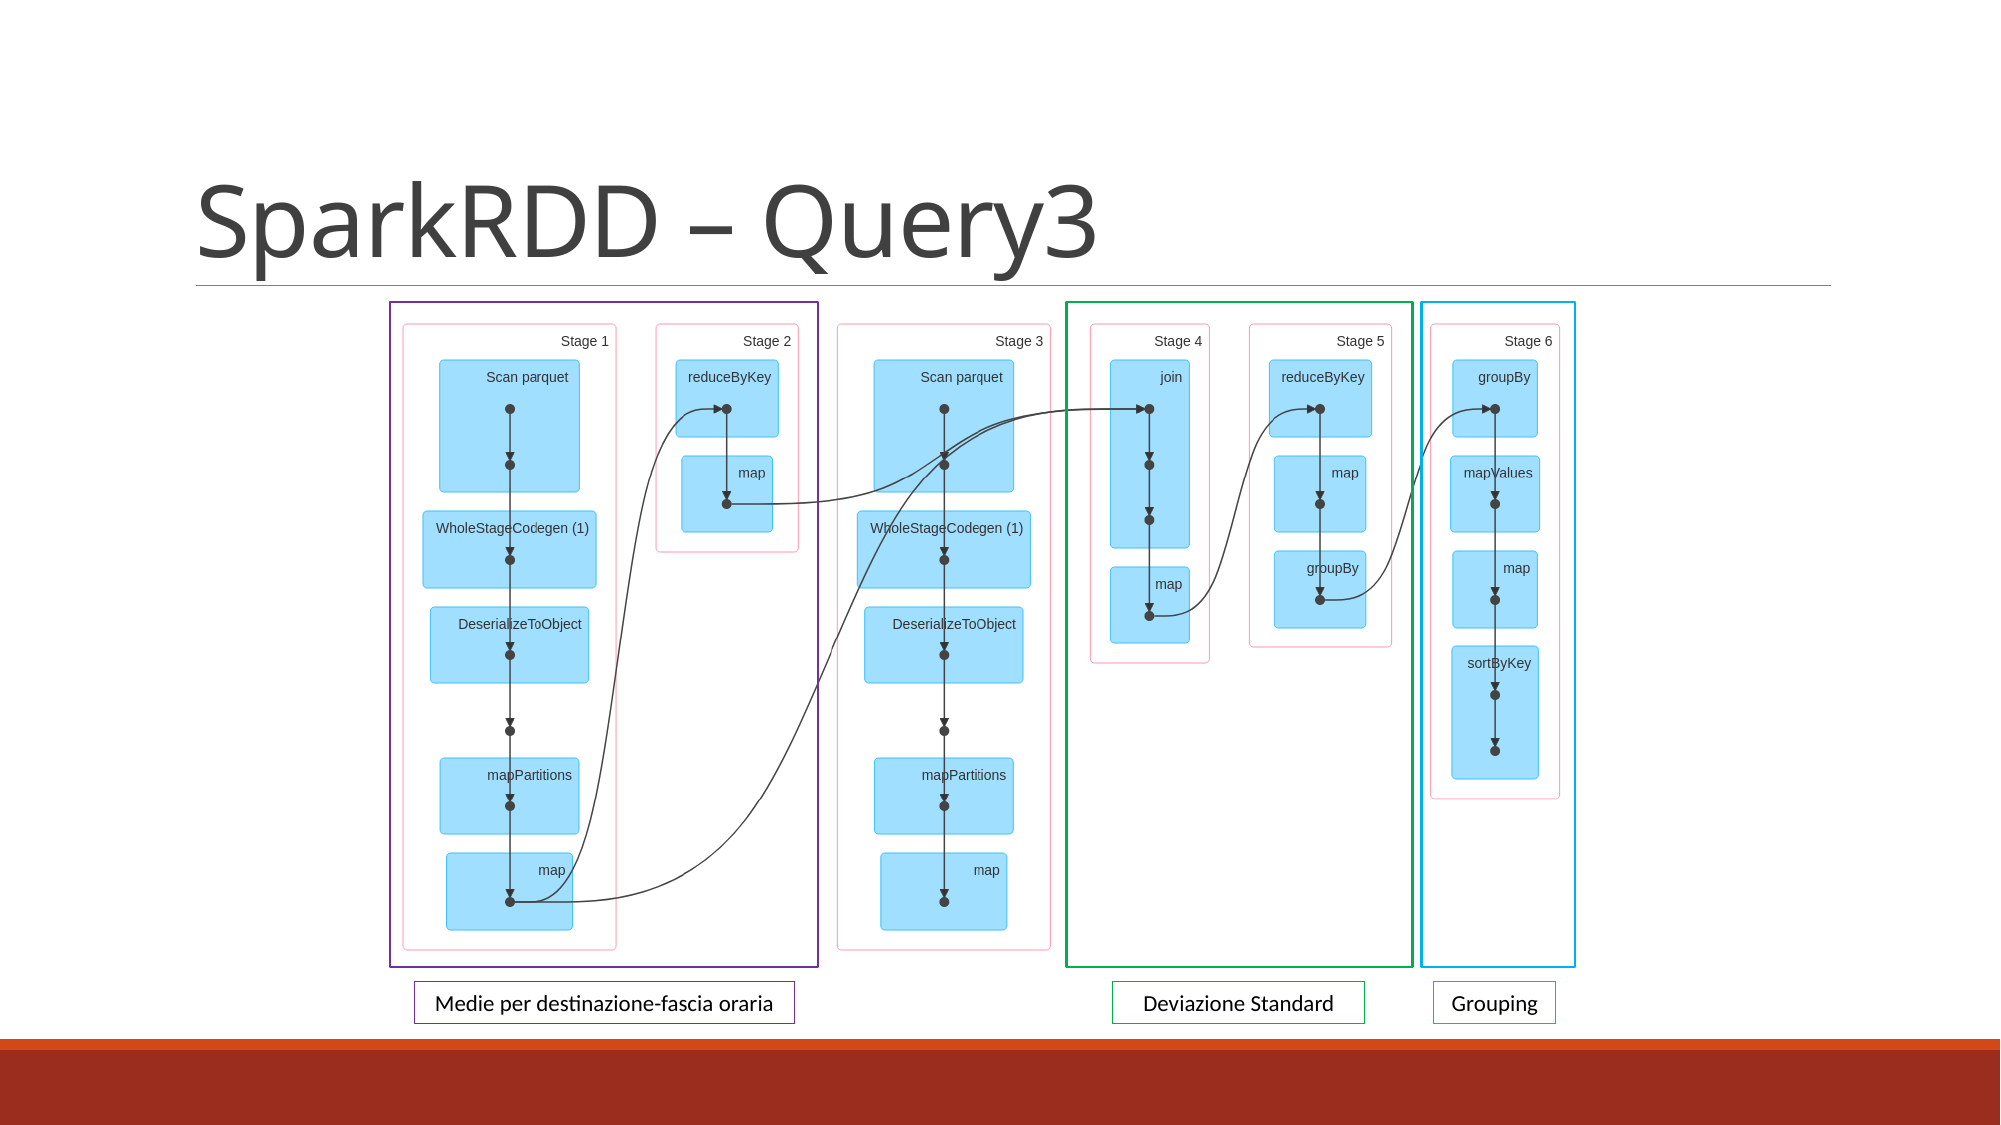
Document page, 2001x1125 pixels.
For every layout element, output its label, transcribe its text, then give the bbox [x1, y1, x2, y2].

title SparkRDD – Query3 [180, 47, 1830, 285]
text_box [1420, 301, 1576, 318]
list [388, 317, 1570, 962]
text_box Grouping [1433, 981, 1556, 1024]
text_box [389, 301, 819, 316]
text_box Deviazione Standard [1112, 981, 1365, 1024]
text_box [1065, 301, 1414, 314]
text_box Medie per destinazione-fascia oraria [414, 981, 795, 1024]
